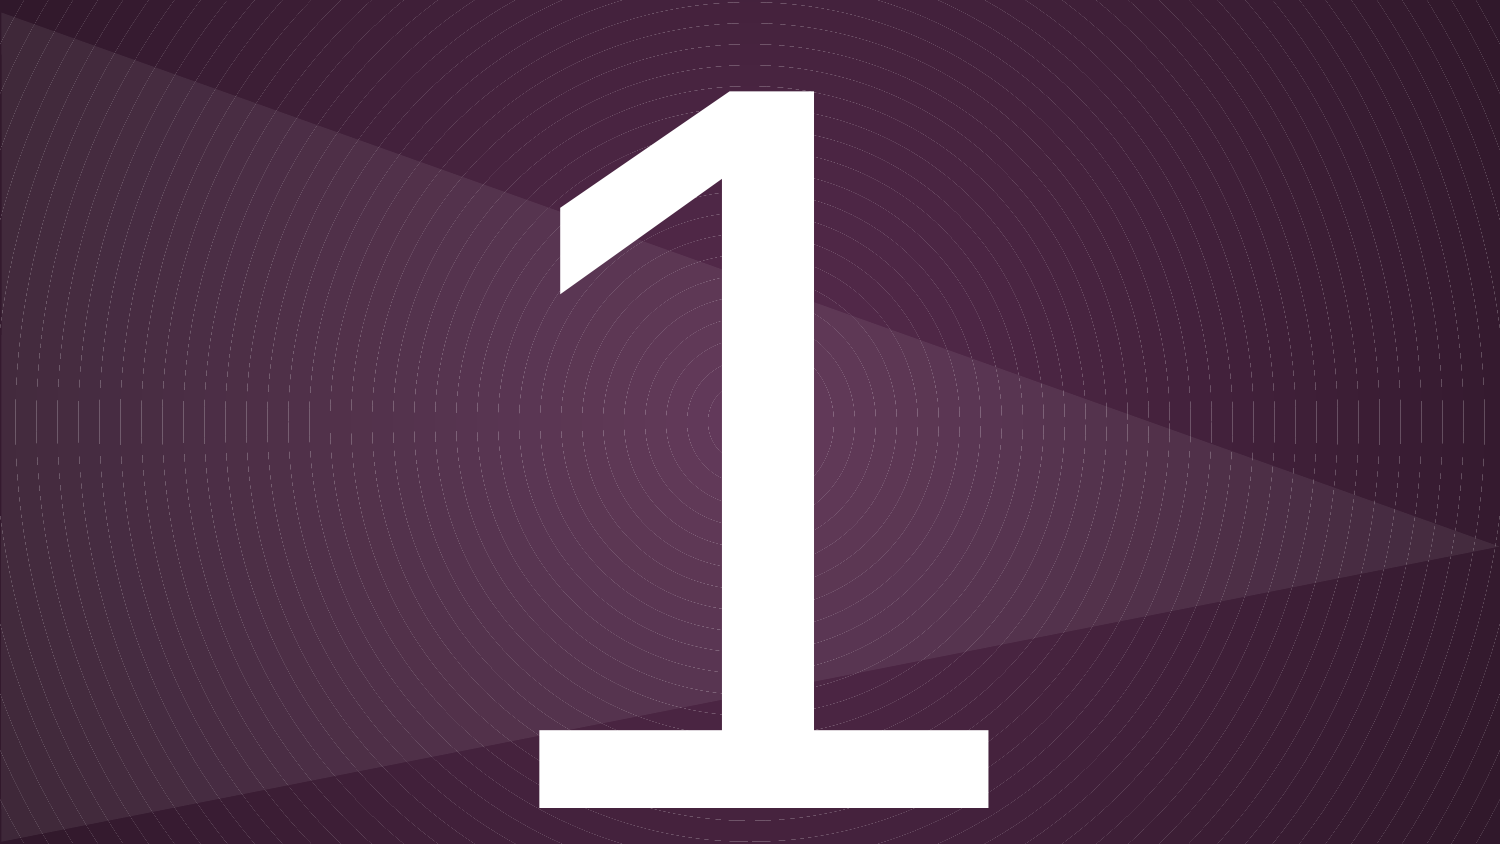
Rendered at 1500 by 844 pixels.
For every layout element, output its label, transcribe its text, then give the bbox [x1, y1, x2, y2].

text_box 1 [445, 0, 1055, 844]
